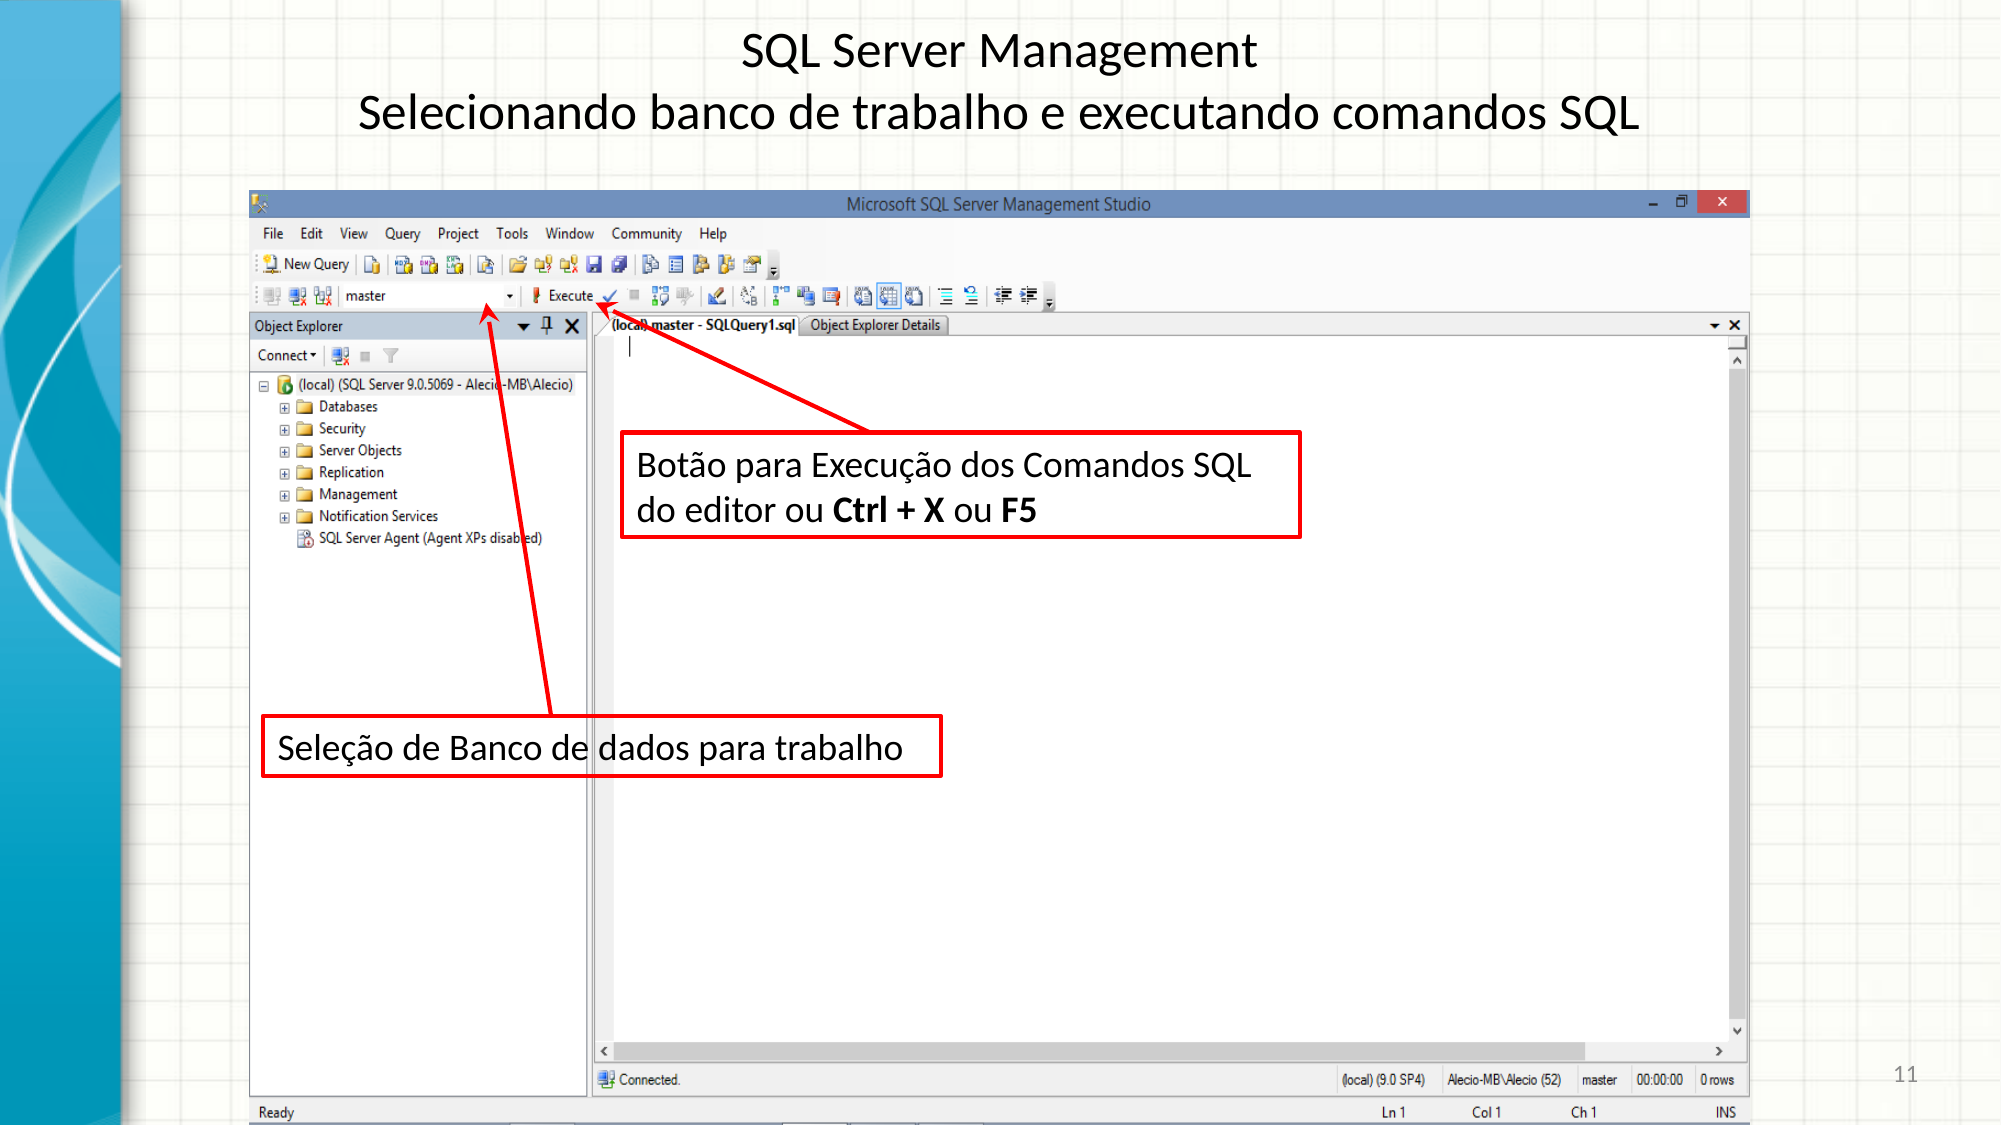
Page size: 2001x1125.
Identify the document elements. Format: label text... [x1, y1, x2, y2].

slide_number 11 [1754, 1042, 1934, 1103]
picture [0, 0, 2001, 1125]
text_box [485, 302, 552, 717]
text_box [595, 302, 871, 433]
text_box SQL Server Management Selecionando banco de trabalho e executando comandos SQL [324, 7, 1675, 149]
